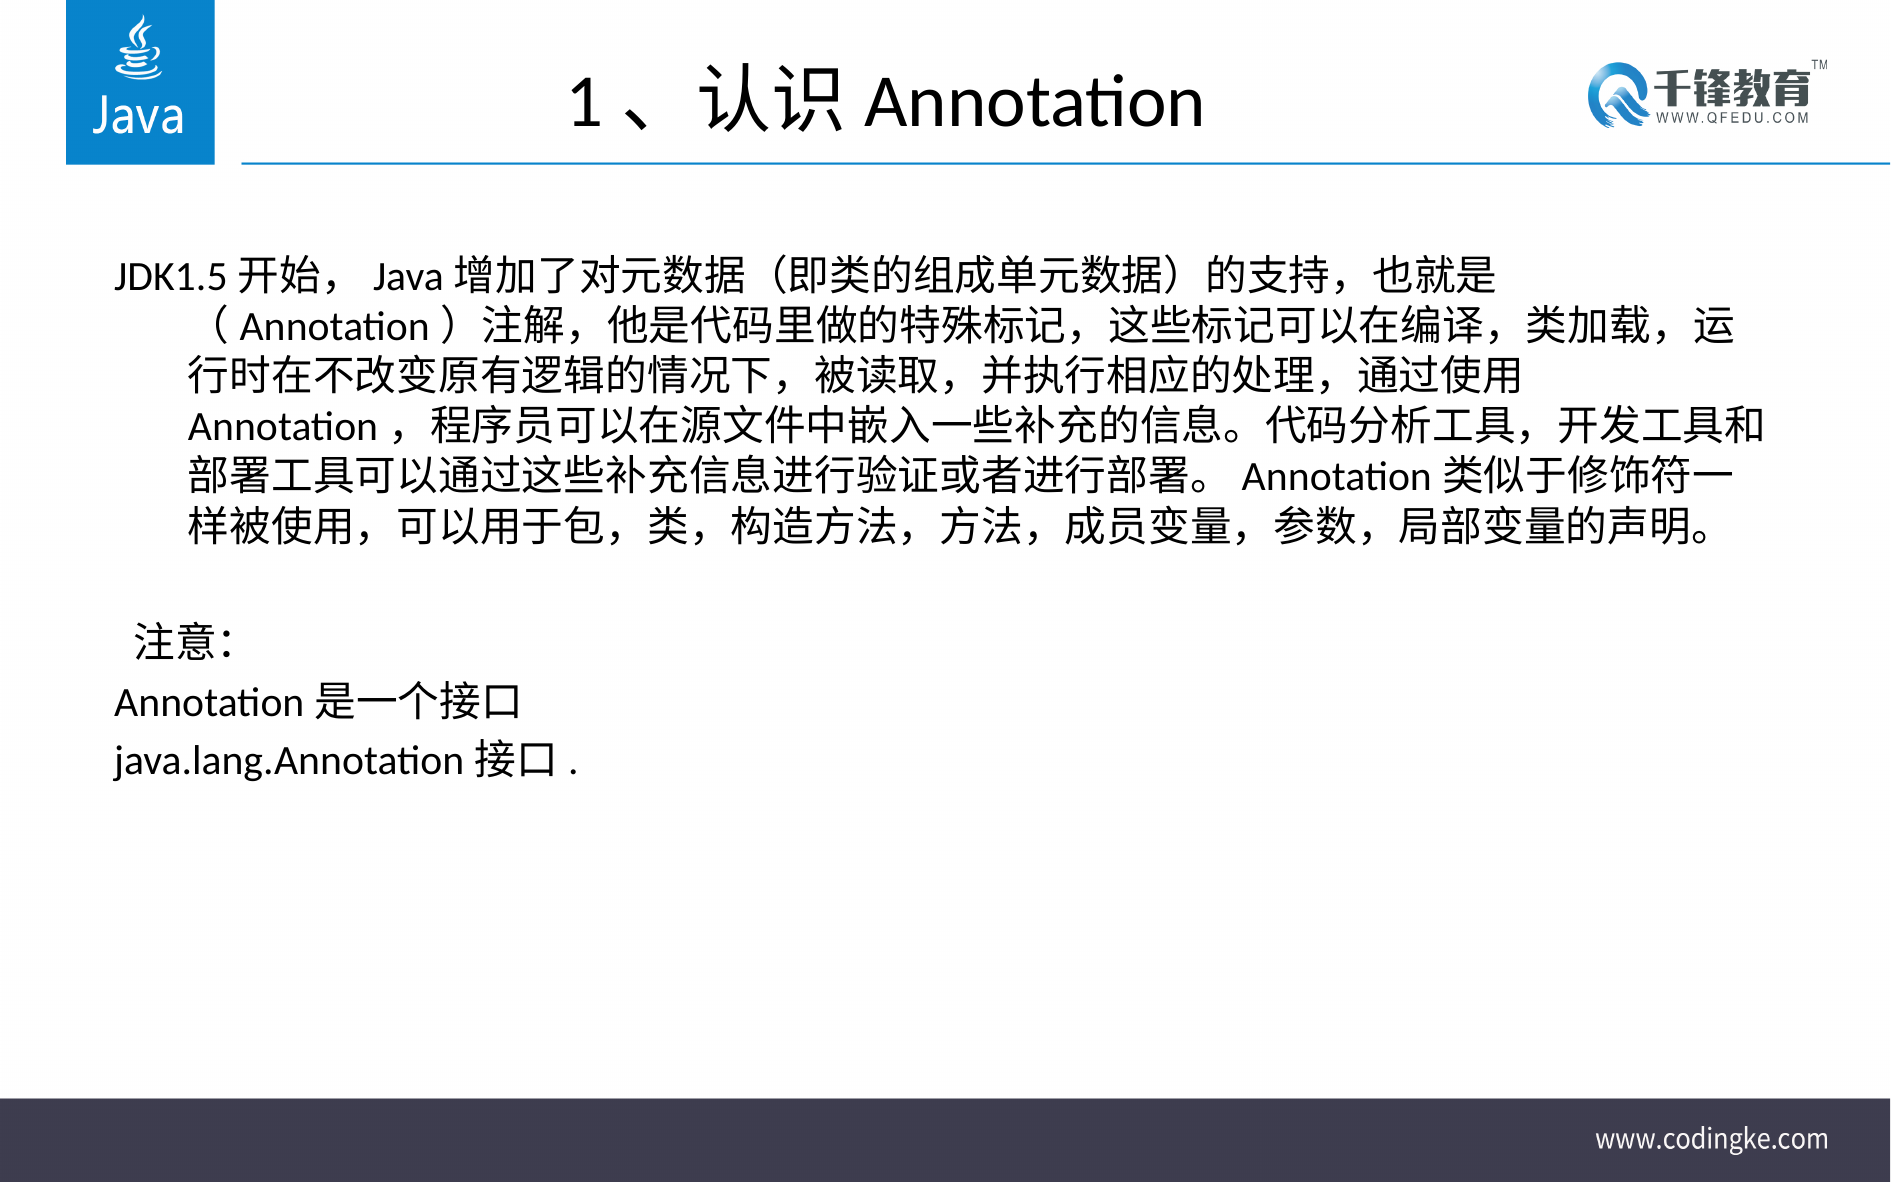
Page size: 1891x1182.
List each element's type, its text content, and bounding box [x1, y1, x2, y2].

picture [0, 0, 1891, 1182]
title 1、认识Annotation [236, 47, 1536, 147]
list JDK1.5开始，Java增加了对元数据（即类的组成单元数据）的支持，也就是（Annotation）注解，他是代码里做的特殊标记，这些标记可以在编译，类加载，运行时在不改变原有逻辑的情况下，被读取，并执行相应的处理，通过使用Annotation，程序员可以在源文件中嵌入一些补充的信息。代码分析工具，开发工具和部署工具可以通过这些补充信息进行验证或者进行部署。Annotation类似于修饰符一样被使用，可以用于包，类，构造方法，方法，成员变量，参数，局部变量的声明。 注意： Annotation是一个接口 java.lang.Annotation接口. [94, 239, 1796, 1036]
